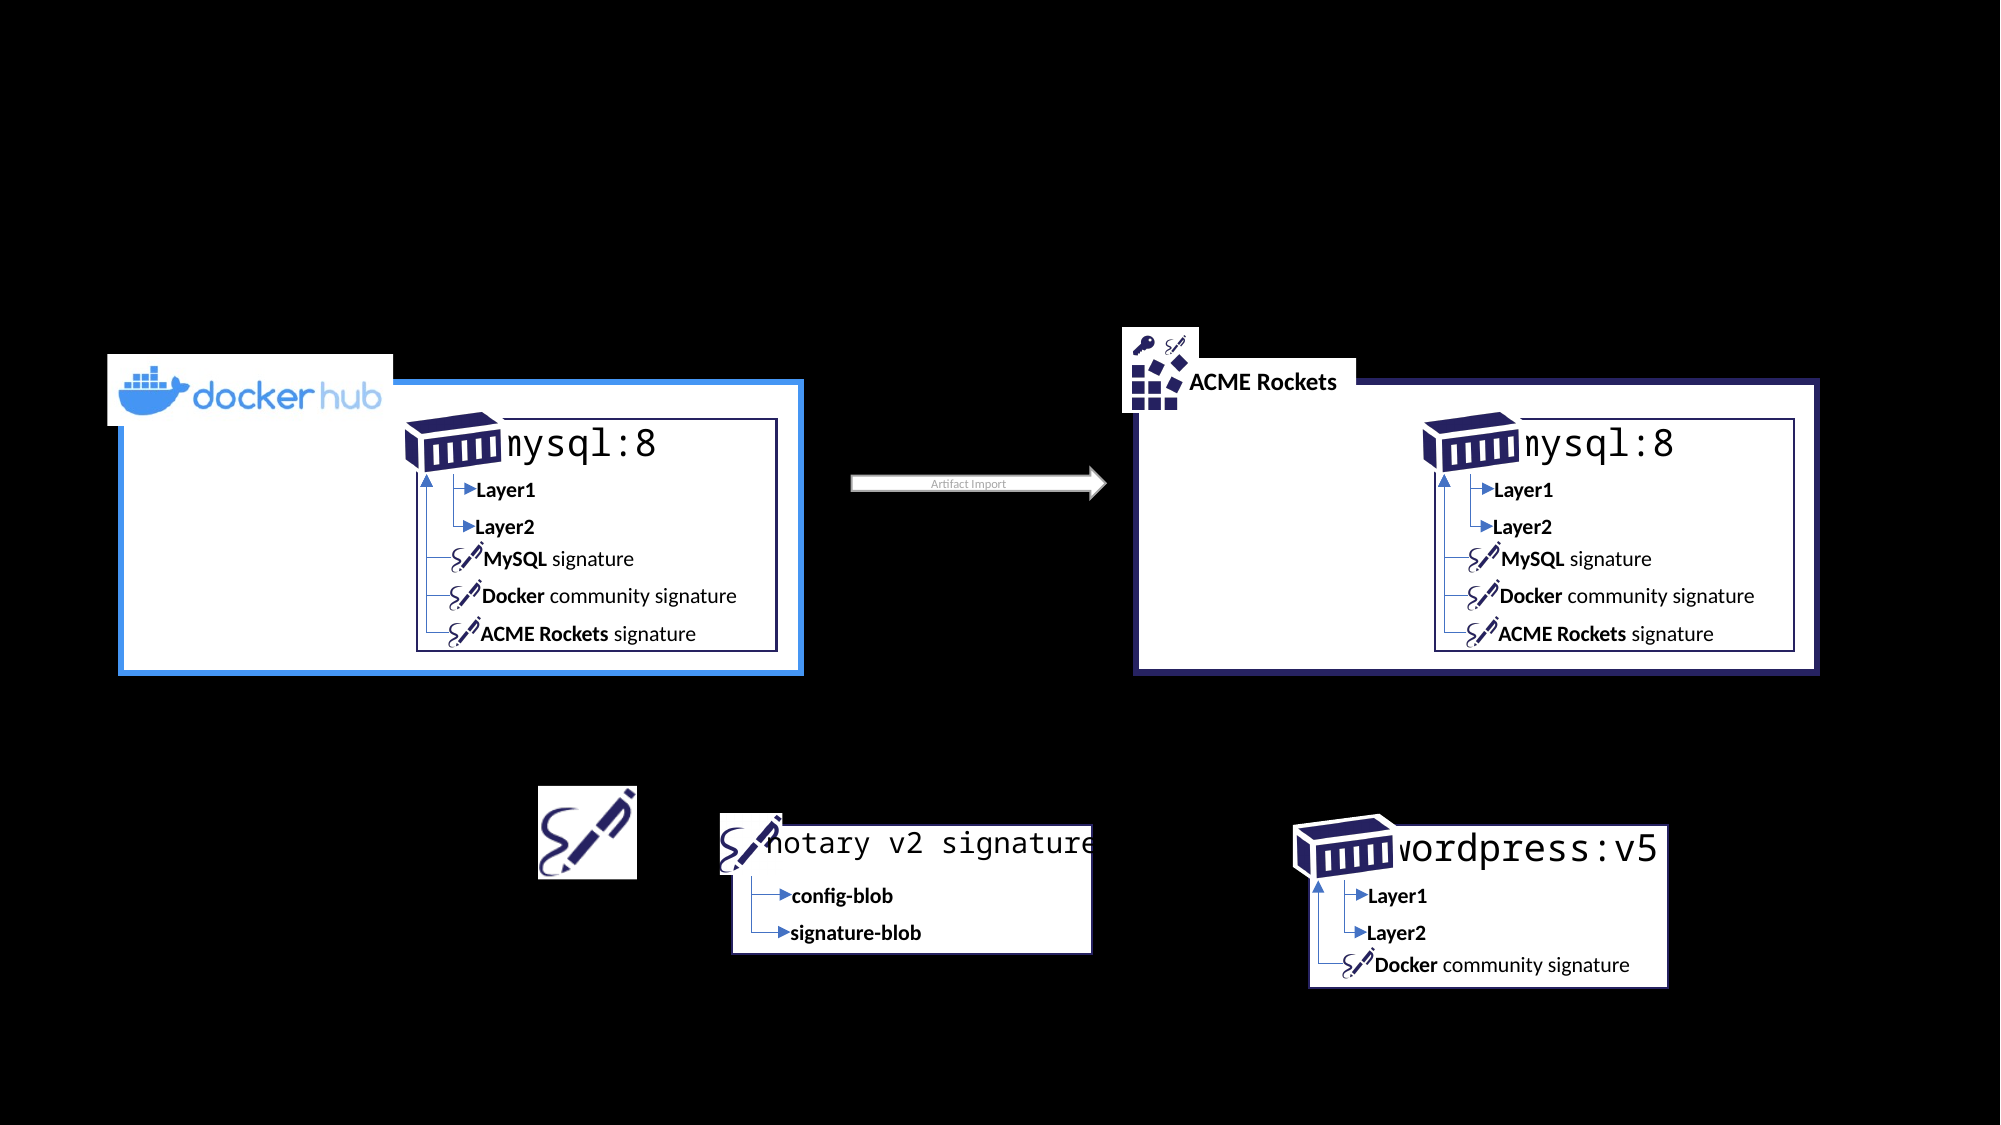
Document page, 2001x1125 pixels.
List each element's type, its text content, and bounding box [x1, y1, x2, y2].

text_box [1470, 474, 1494, 527]
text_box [1132, 335, 1188, 410]
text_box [538, 785, 637, 883]
text_box [1122, 326, 1199, 413]
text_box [1419, 407, 1795, 651]
picture [107, 354, 394, 426]
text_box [453, 474, 476, 527]
text_box [1135, 381, 1818, 674]
text_box [120, 381, 802, 674]
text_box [401, 407, 777, 651]
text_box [1292, 813, 1669, 989]
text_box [1344, 880, 1368, 933]
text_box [751, 876, 791, 933]
text_box ACME Rockets [1188, 358, 1357, 403]
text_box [849, 467, 1106, 499]
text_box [719, 813, 1102, 955]
